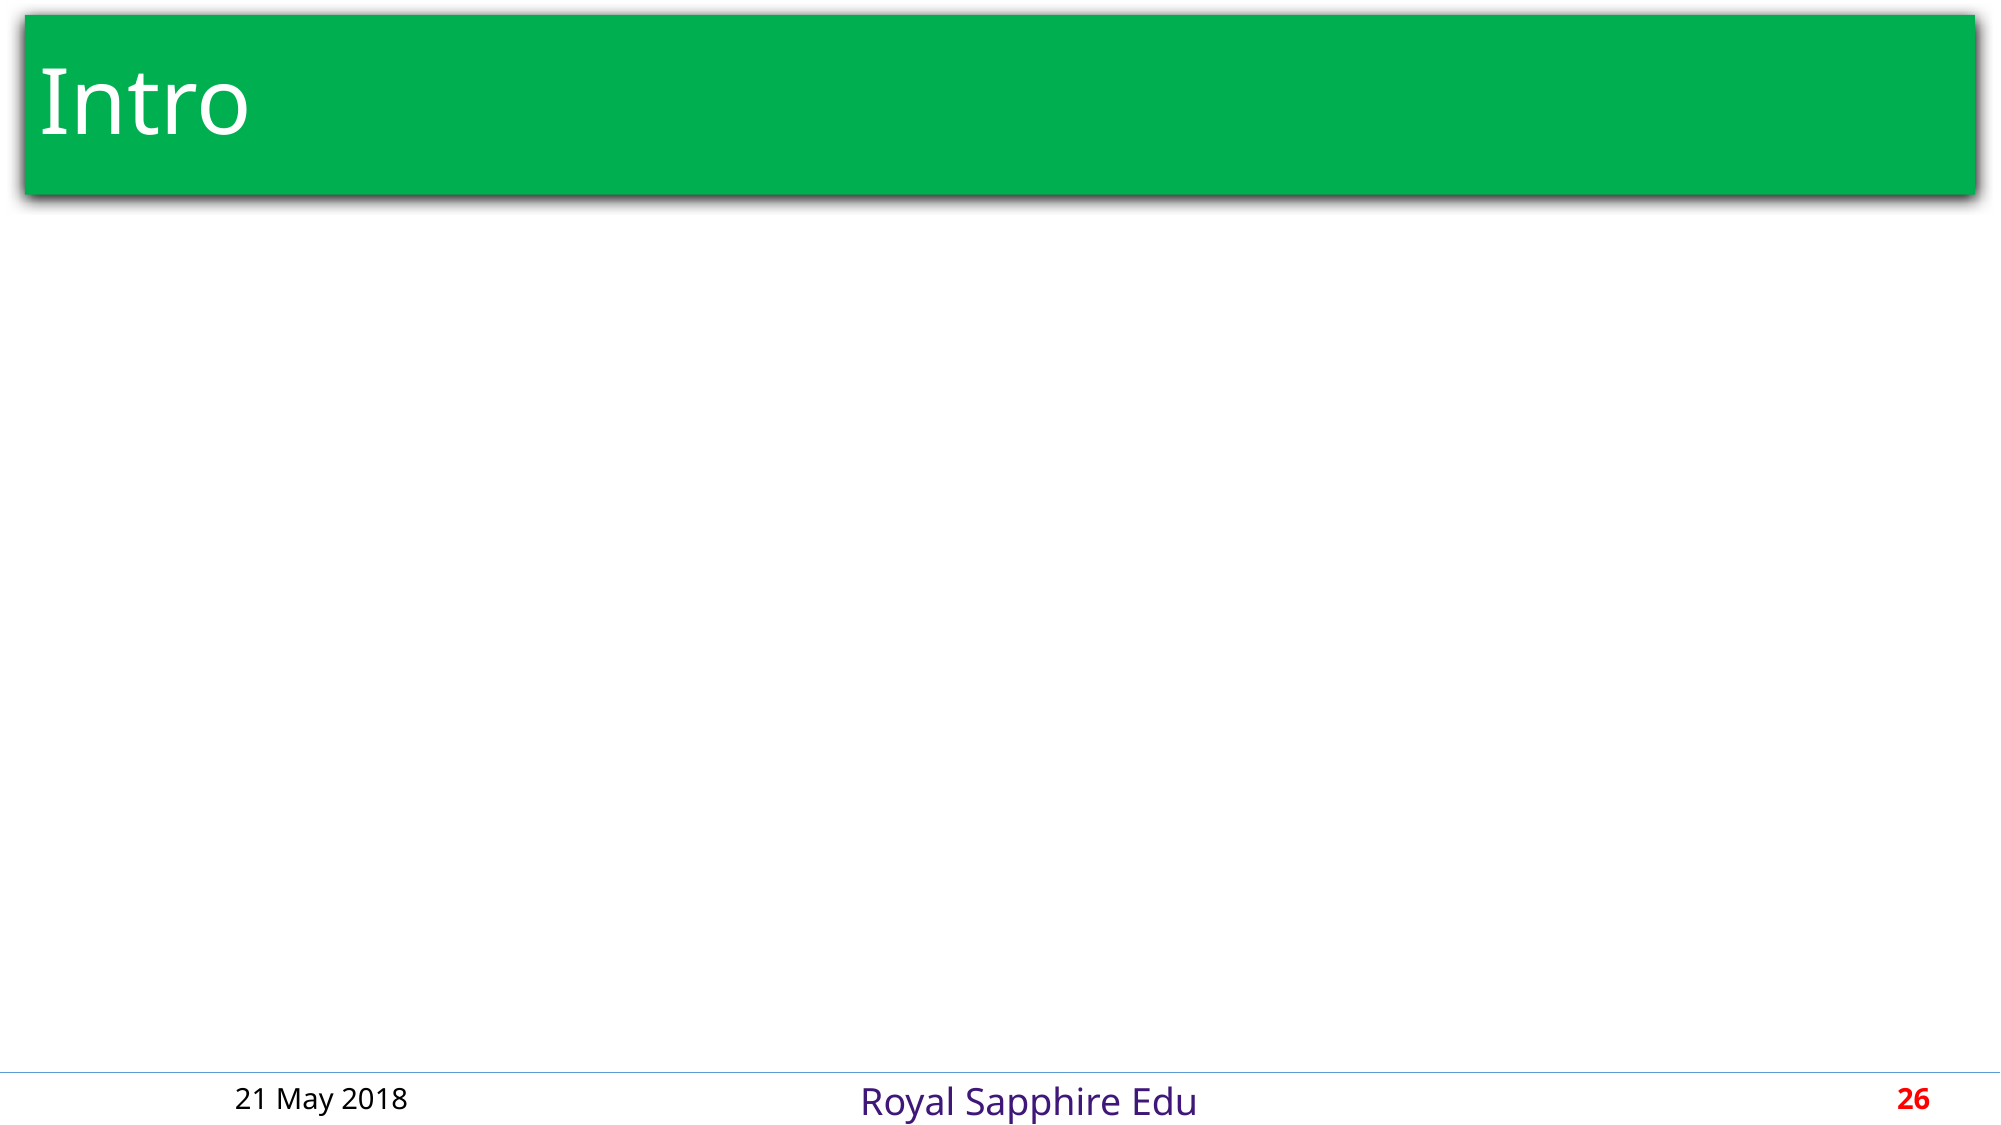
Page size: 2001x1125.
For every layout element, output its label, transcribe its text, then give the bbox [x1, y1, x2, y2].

slide_number 26 [1495, 1072, 1946, 1115]
title Intro [24, 14, 1975, 195]
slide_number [220, 1072, 671, 1115]
